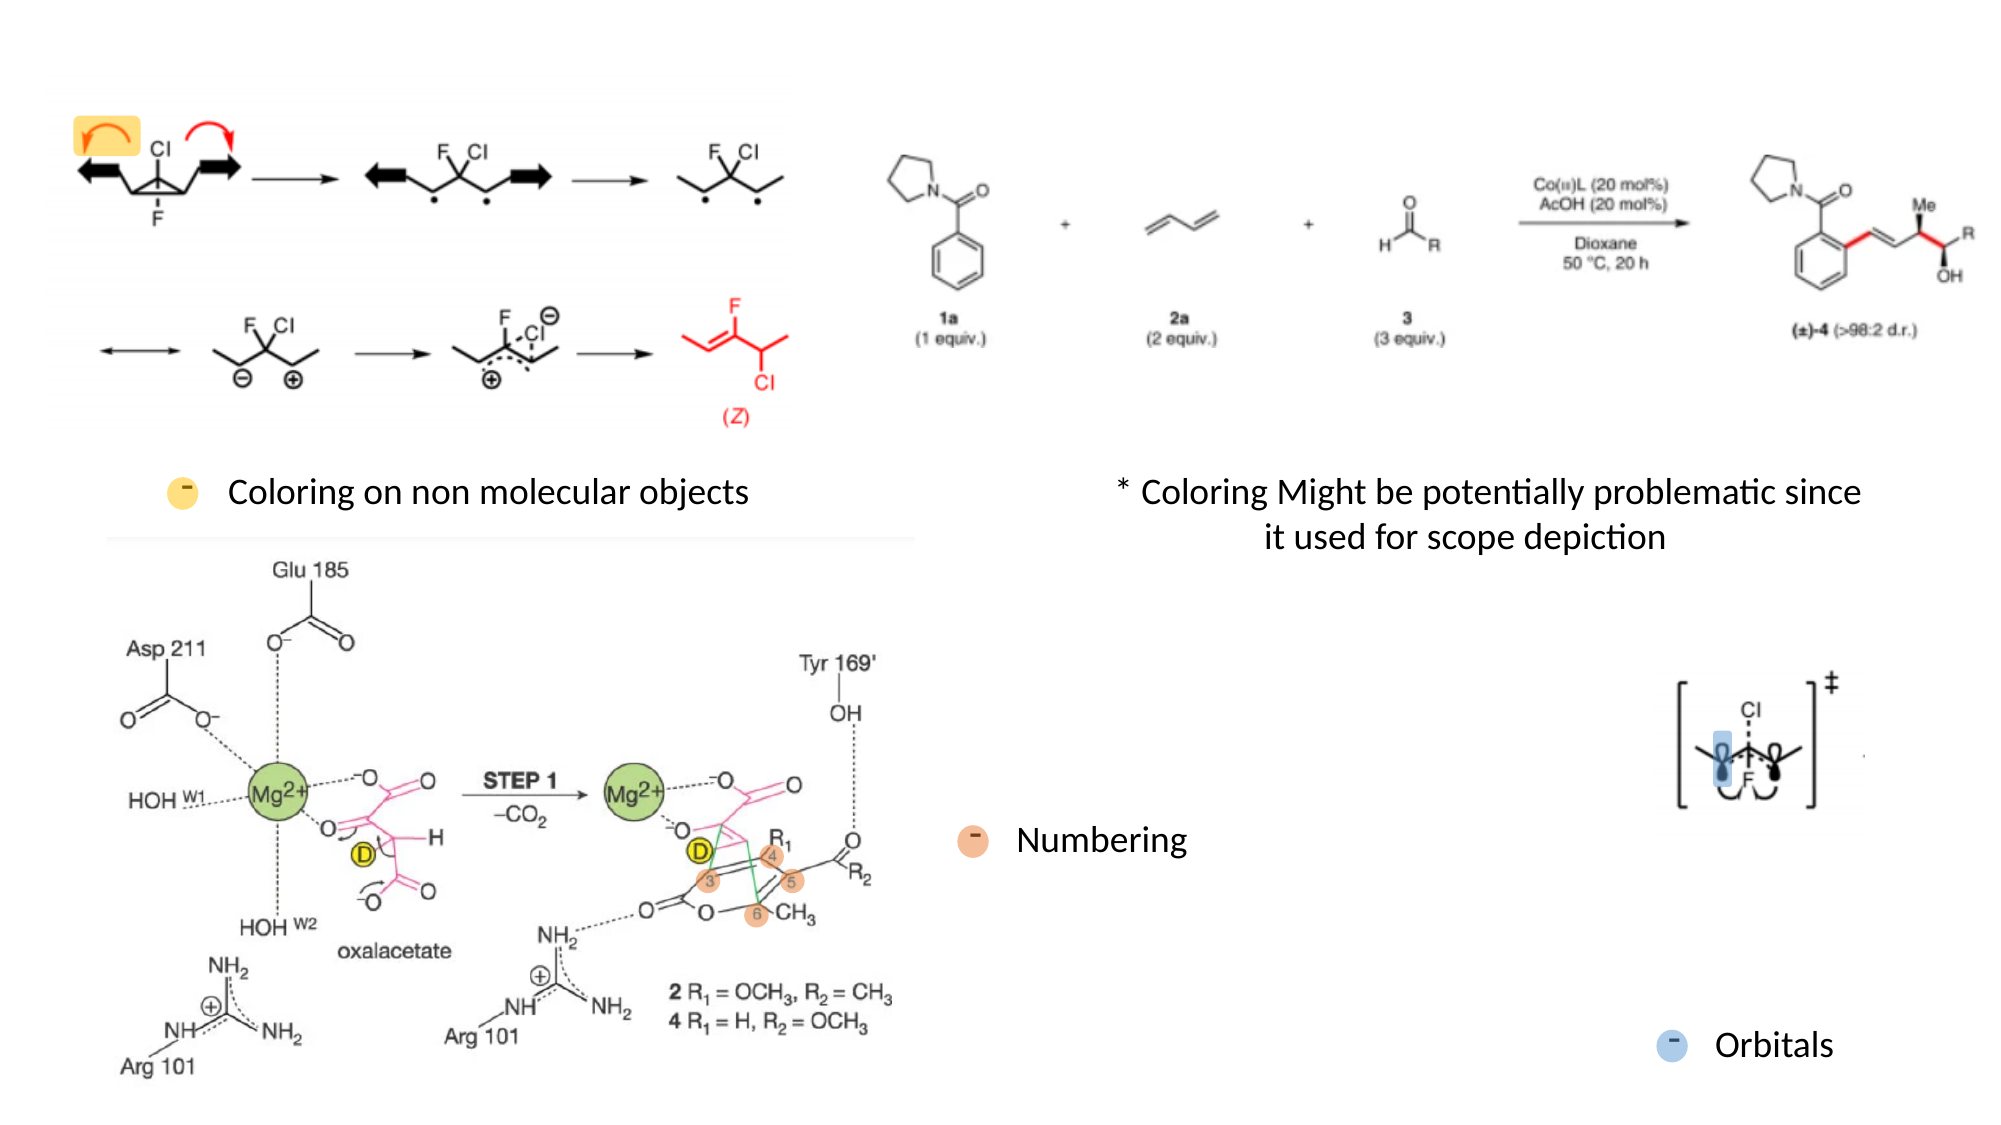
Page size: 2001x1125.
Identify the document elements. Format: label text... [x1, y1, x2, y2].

text_box Orbitals [1653, 1012, 1850, 1073]
text_box [957, 825, 989, 858]
text_box * Coloring Might be potentially problematic since it used for scope depiction [1099, 460, 1887, 565]
text_box [167, 477, 199, 510]
text_box Coloring on non molecular objects [166, 460, 766, 520]
text_box [1656, 1029, 1688, 1063]
picture [45, 74, 808, 441]
picture [1652, 639, 1865, 845]
picture [106, 537, 915, 1087]
text_box Numbering [954, 808, 1203, 868]
picture [871, 130, 2000, 348]
